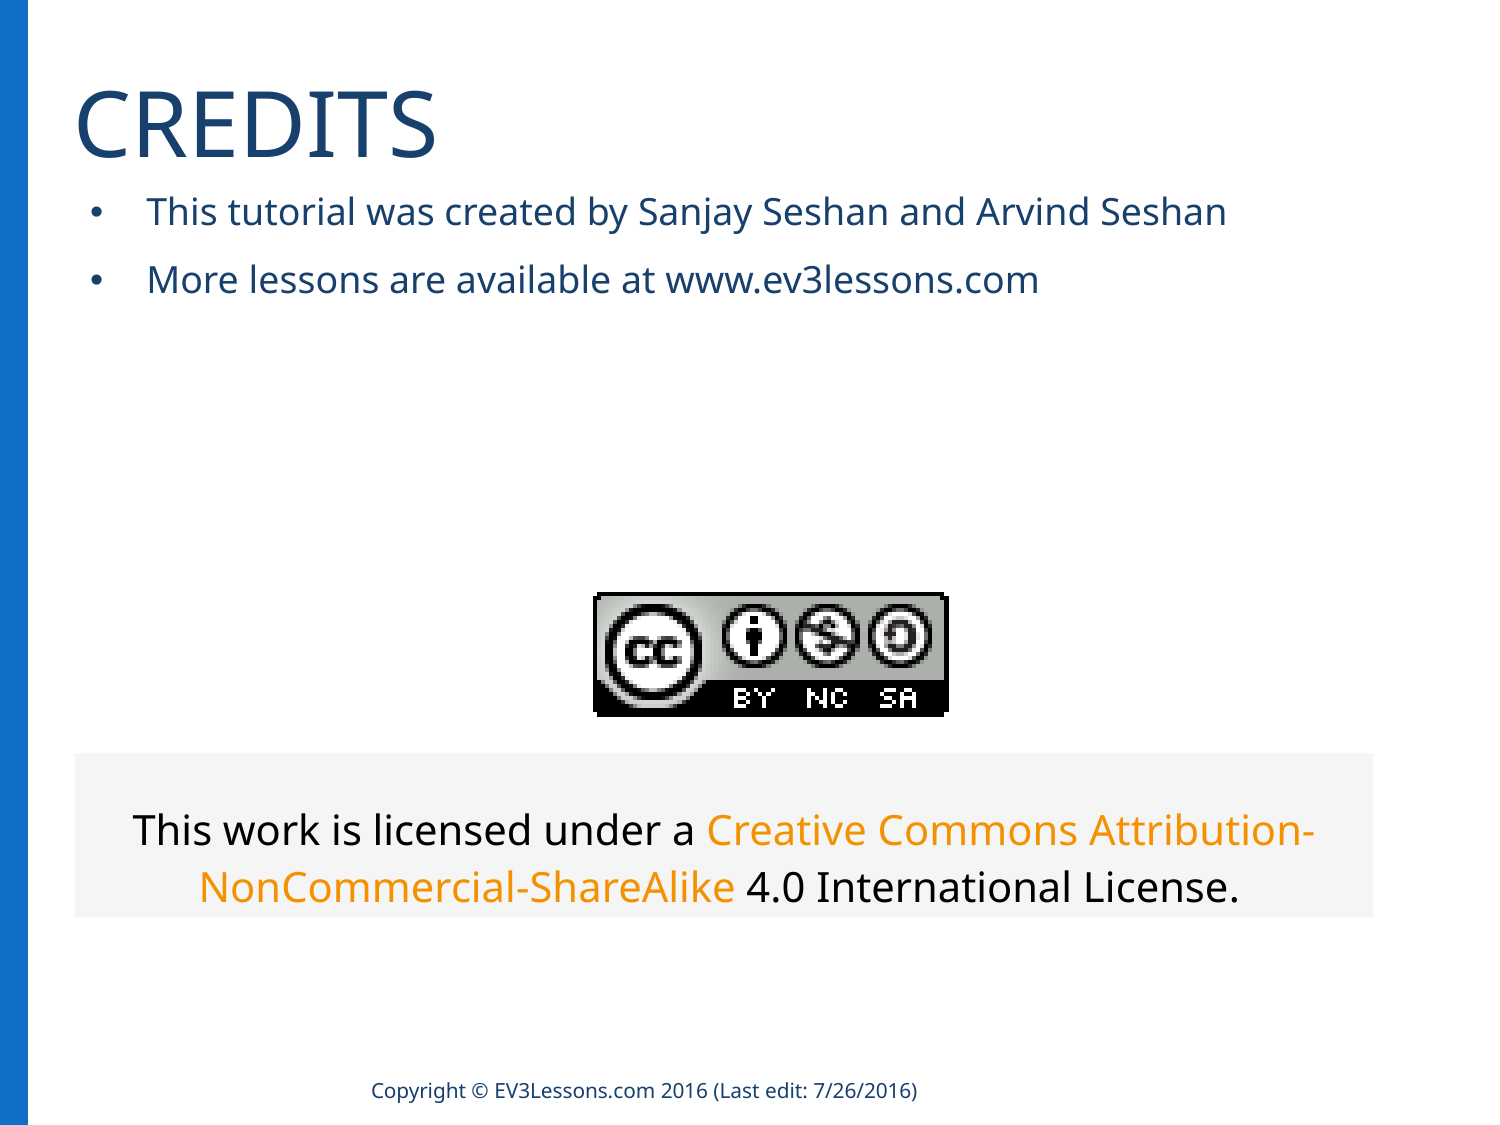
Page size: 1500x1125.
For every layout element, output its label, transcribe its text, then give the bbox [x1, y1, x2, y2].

text_box This work is licensed under a Creative Commons Attribution-NonCommercial-ShareAlike 4.0 International License. [74, 753, 1374, 918]
footer Copyright © EV3Lessons.com 2016 (Last edit: 7/26/2016) [355, 1058, 1129, 1125]
picture [593, 592, 949, 717]
list This tutorial was created by Sanjay Seshan and Arvind Seshan More lessons are available at www.ev3lessons.com [75, 184, 1428, 999]
title CREDITS [58, 72, 1412, 297]
